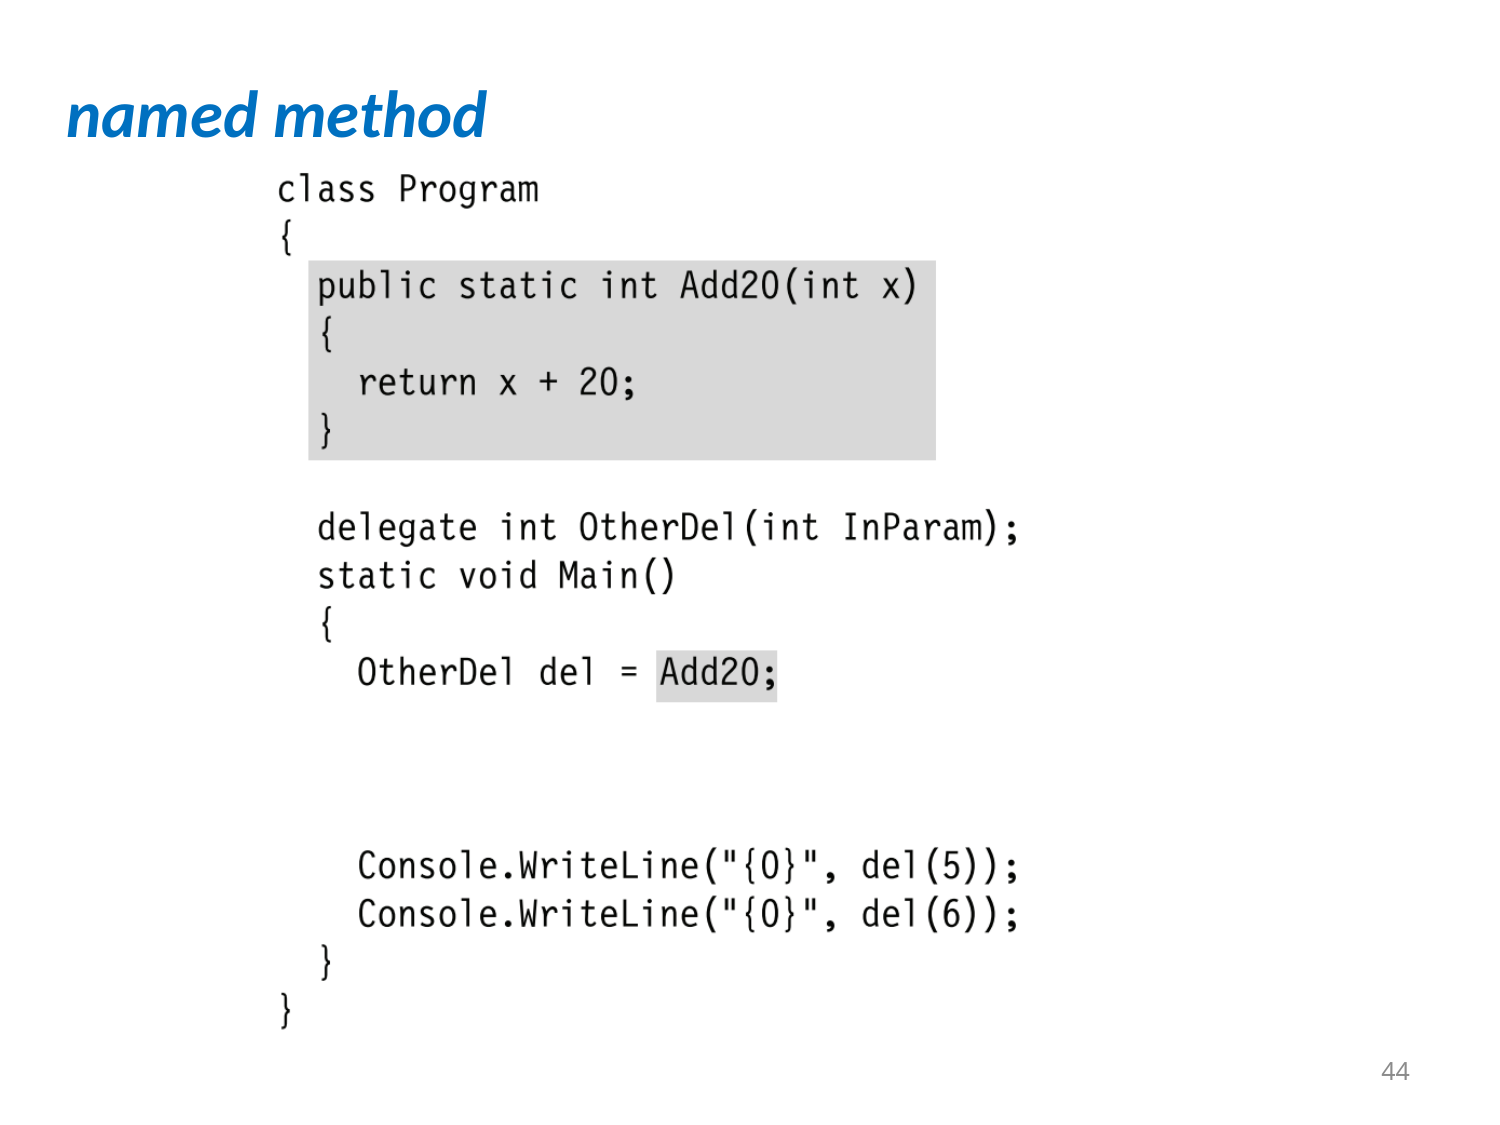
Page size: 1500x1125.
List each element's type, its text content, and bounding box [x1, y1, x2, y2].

picture [262, 159, 1058, 1050]
text_box named method [51, 63, 632, 159]
slide_number 44 [1074, 1042, 1425, 1103]
